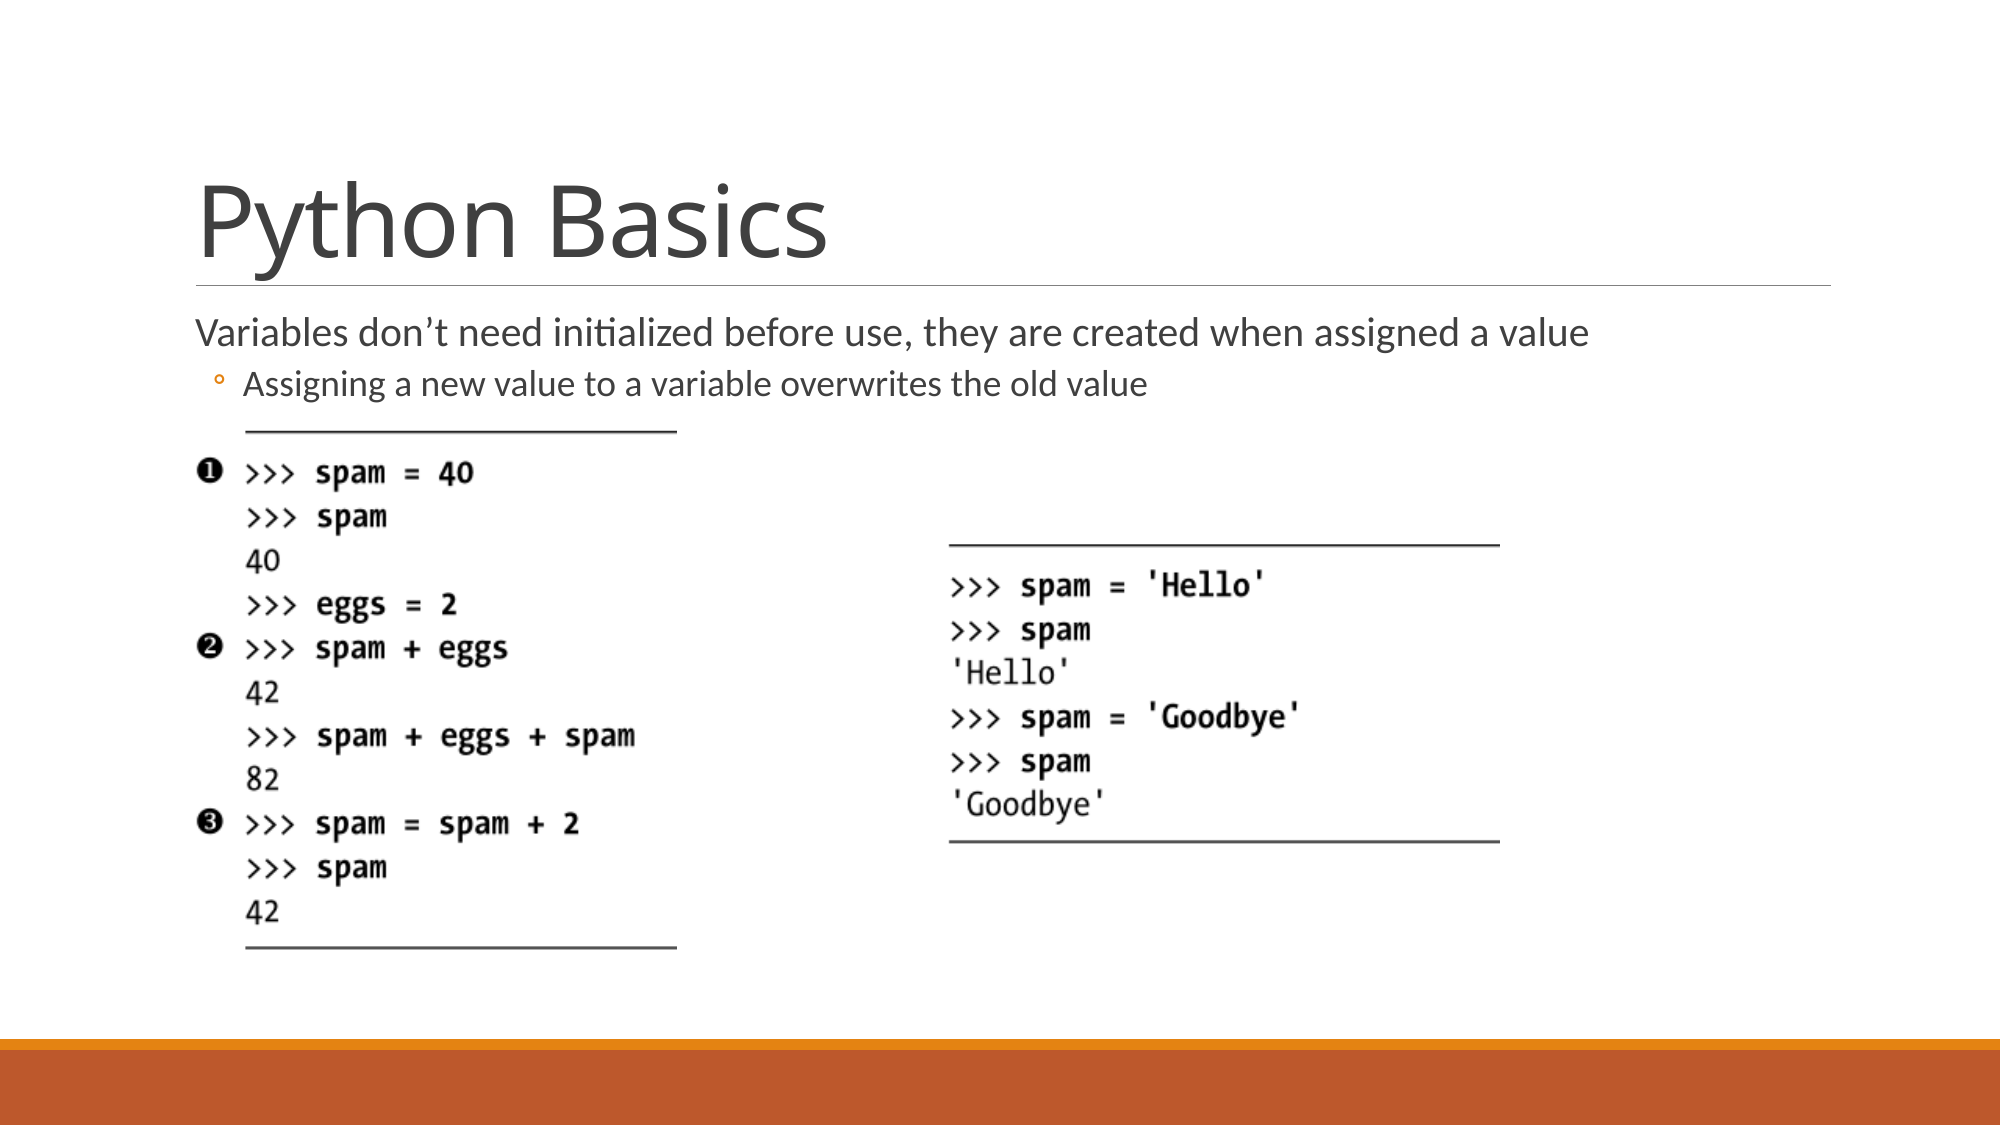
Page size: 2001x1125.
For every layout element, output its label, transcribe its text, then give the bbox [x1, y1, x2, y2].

picture [917, 517, 1500, 853]
picture [179, 414, 678, 957]
list Variables don’t need initialized before use, they are created when assigned a value Assigning a new value to a variable overwrites the old value [180, 302, 1830, 963]
title Python Basics [180, 47, 1830, 285]
